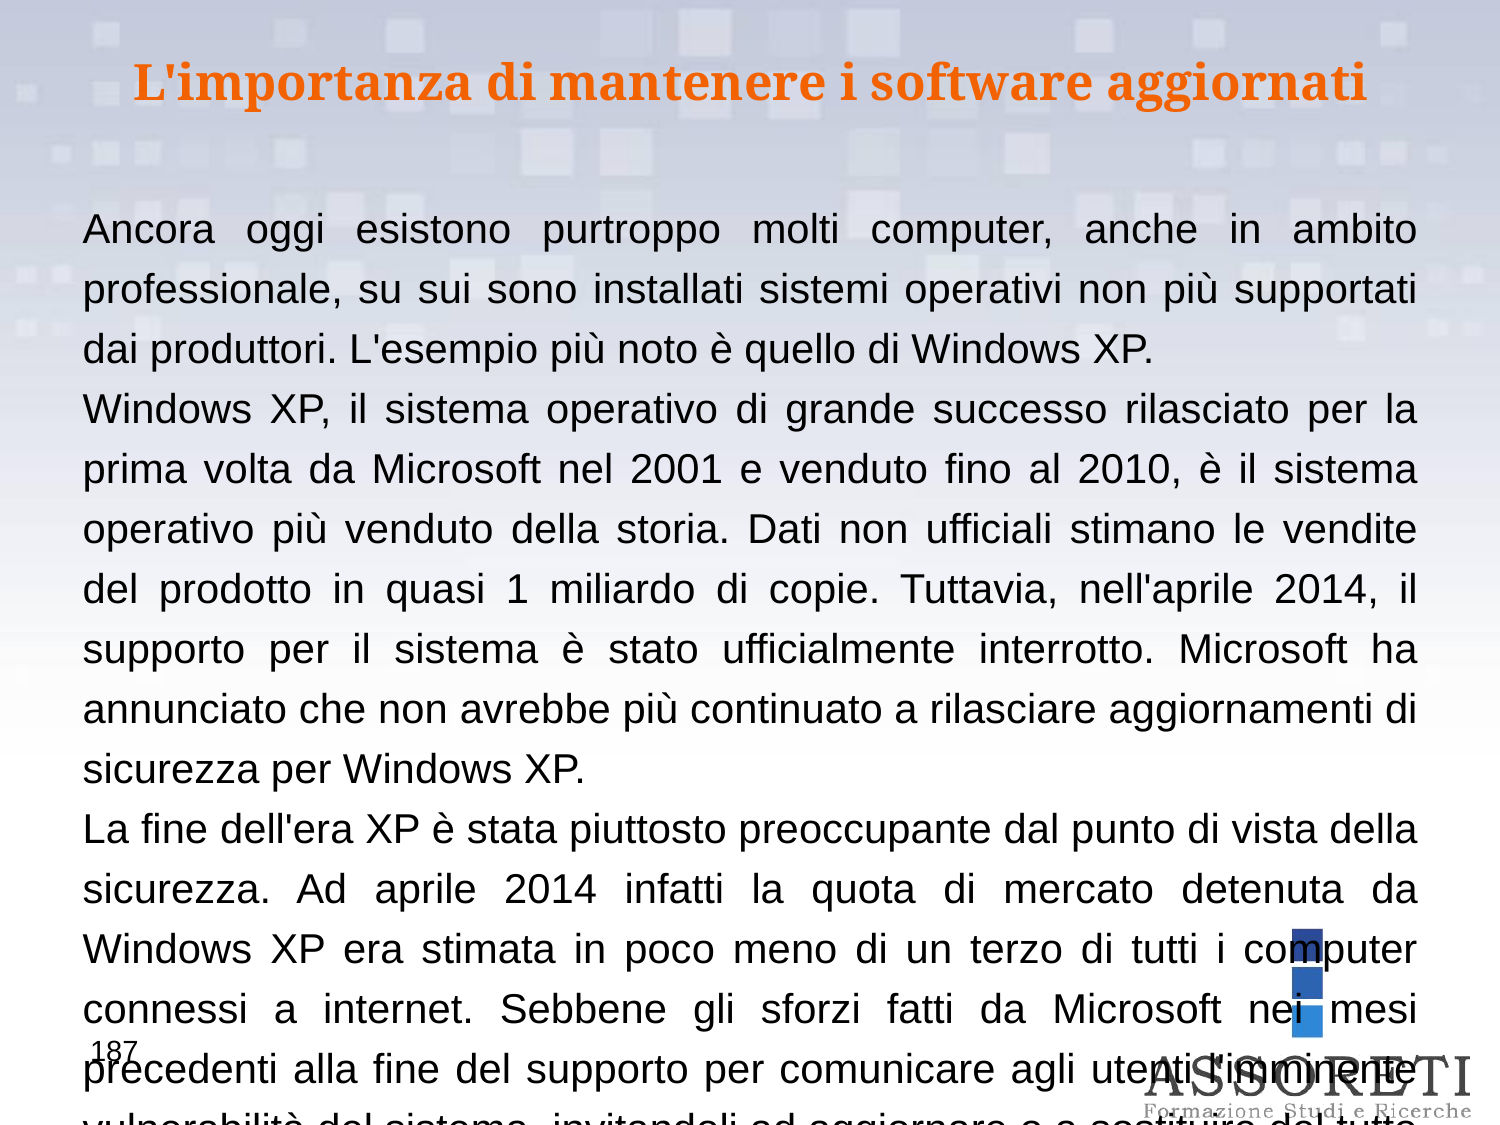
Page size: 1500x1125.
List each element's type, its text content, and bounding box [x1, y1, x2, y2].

text_box Ancora oggi esistono purtroppo molti computer, anche in ambito professionale, su sui sono installati sistemi operativi non più supportati dai produttori. L'esempio più noto è quello di Windows XP. Windows XP, il sistema operativo di grande successo rilasciato per la prima volta da Microsoft nel 2001 e venduto fino al 2010, è il sistema operativo più venduto della storia. Dati non ufficiali stimano le vendite del prodotto in quasi 1 miliardo di copie. Tuttavia, nell'aprile 2014, il supporto per il sistema è stato ufficialmente interrotto. Microsoft ha annunciato che non avrebbe più continuato a rilasciare aggiornamenti di sicurezza per Windows XP. La fine dell'era XP è stata piuttosto preoccupante dal punto di vista della sicurezza. Ad aprile 2014 infatti la quota di mercato detenuta da Windows XP era stimata in poco meno di un terzo di tutti i computer connessi a internet. Sebbene gli sforzi fatti da Microsoft nei mesi precedenti alla fine del supporto per comunicare agli utenti l'imminente vulnerabilità del sistema, invitandoli ad aggiornare o a sostituire del tutto i loro vecchi computer, anche con iniziative promozionali economicamente convenienti per gli utenti, non tutti, anzi pochi, decisero allora di aggiornare i loro dispositivi. [68, 184, 1434, 1125]
picture [0, 0, 1500, 1125]
slide_number 187 [74, 1024, 426, 1103]
text_box L'importanza di mantenere i software aggiornati [72, 42, 1431, 118]
